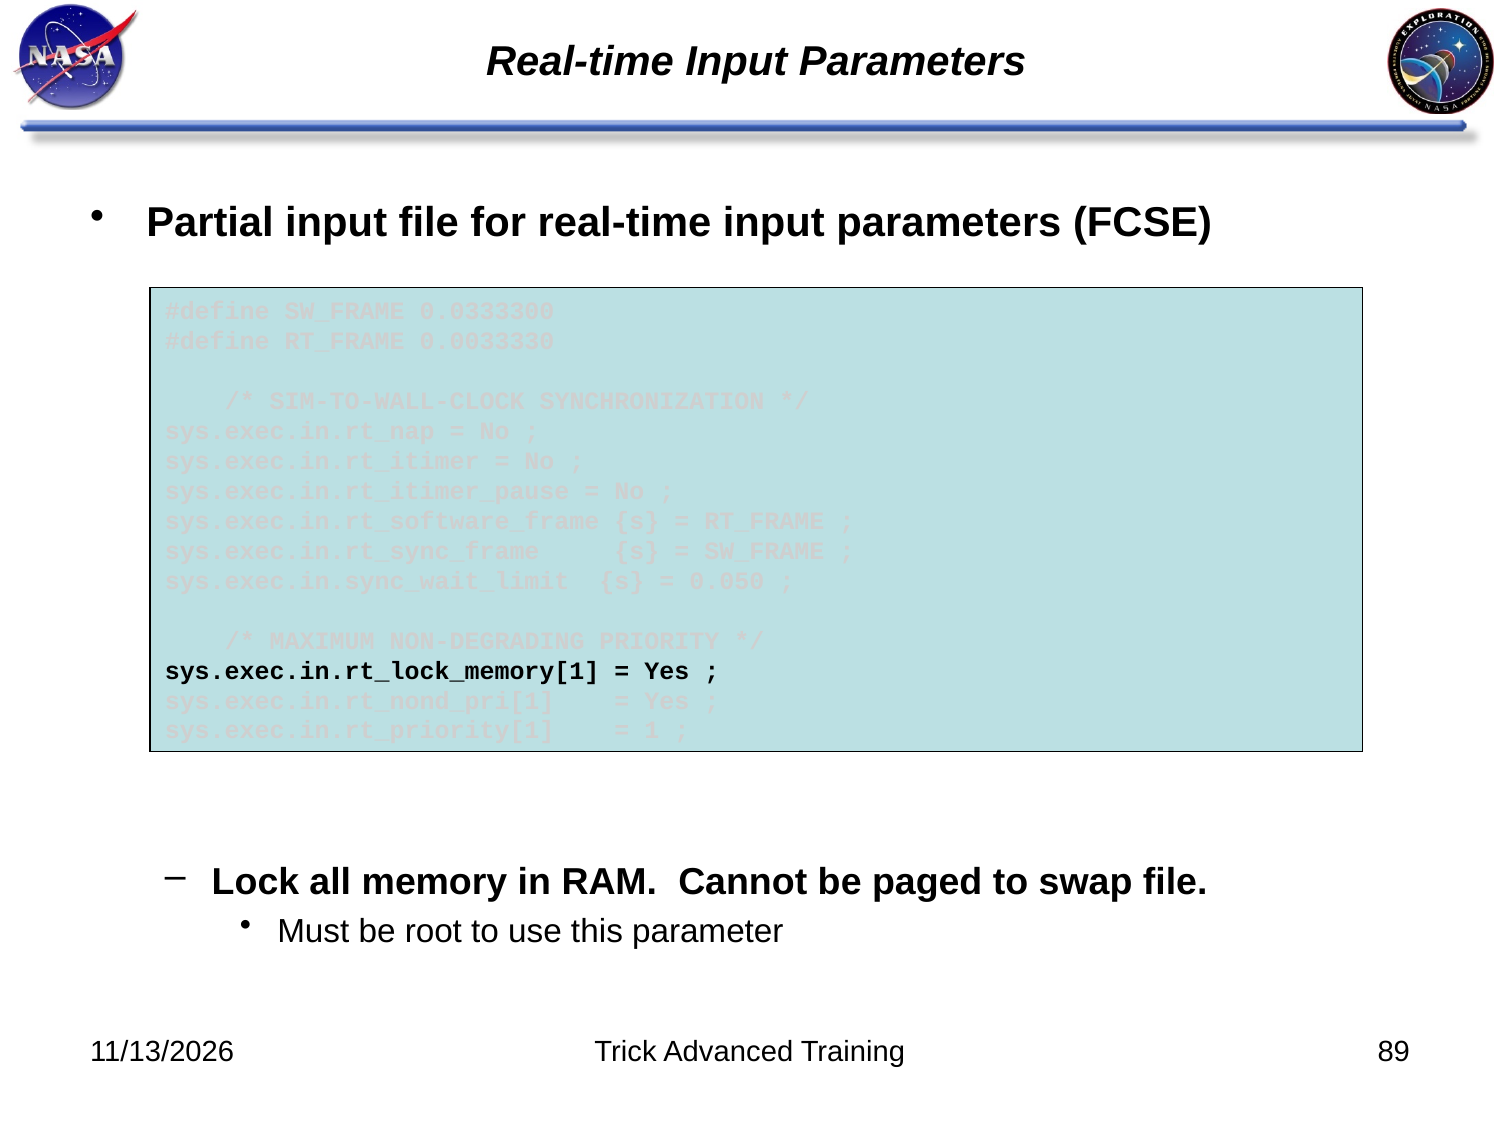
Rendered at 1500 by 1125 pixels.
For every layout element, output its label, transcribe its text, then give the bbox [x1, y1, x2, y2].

picture [0, 0, 147, 110]
slide_number 89 [1074, 1024, 1426, 1103]
title Real-time Input Parameters [149, 24, 1363, 93]
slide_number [74, 1024, 426, 1103]
text_box #define SW_FRAME 0.0333300 #define RT_FRAME 0.0033330 /* SIM-TO-WALL-CLOCK SYNCHRONIZATION */ sys.exec.in.rt_nap = No ; sys.exec.in.rt_itimer = No ; sys.exec.in.rt_itimer_pause = No ; sys.exec.in.rt_software_frame {s} = RT_FRAME ; sys.exec.in.rt_sync_frame {s} = SW_FRAME ; sys.exec.in.sync_wait_limit {s} = 0.050 ; /* MAXIMUM NON-DEGRADING PRIORITY */ sys.exec.in.rt_lock_memory[1] = Yes ; sys.exec.in.rt_nond_pri[1] = Yes ; sys.exec.in.rt_priority[1] = 1 ; [149, 287, 1363, 752]
picture [16, 8, 1494, 154]
footer Trick Advanced Training [512, 1024, 988, 1103]
list Partial input file for real-time input parameters (FCSE) [74, 187, 1426, 1006]
text_box Lock all memory in RAM. Cannot be paged to swap file. Must be root to use this parameter [74, 849, 1425, 1013]
